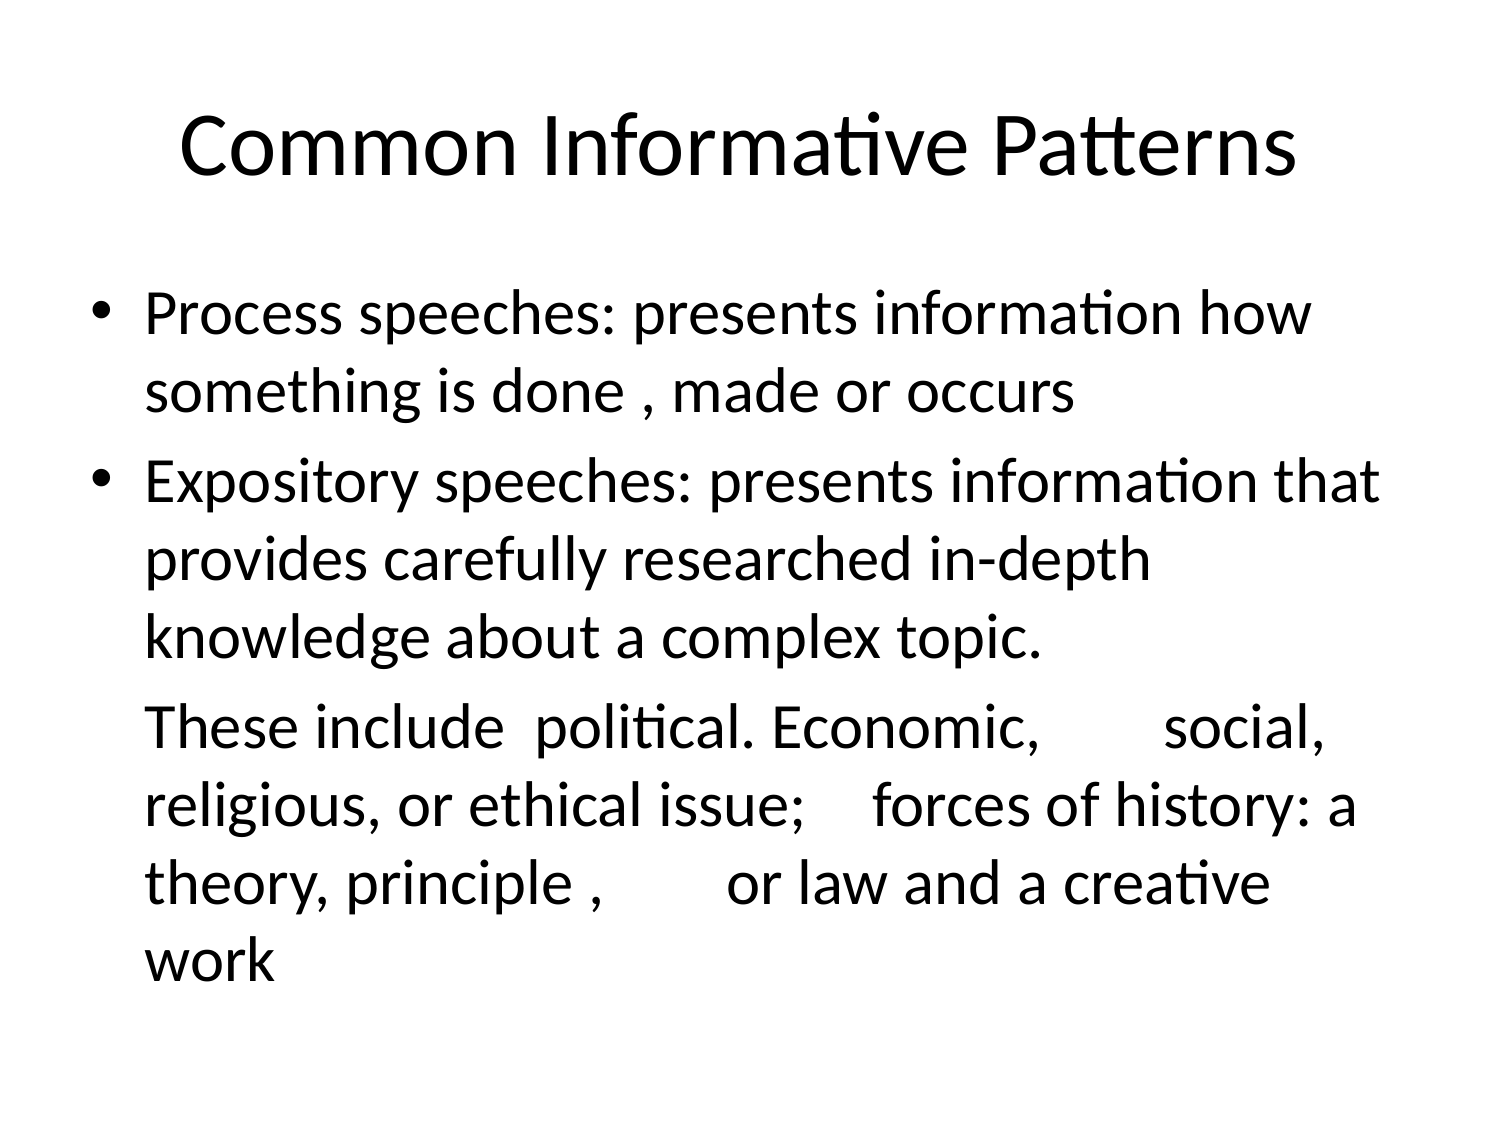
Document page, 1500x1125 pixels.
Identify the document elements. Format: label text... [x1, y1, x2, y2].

list Process speeches: presents information how something is done , made or occurs Expository speeches: presents information that provides carefully researched in-depth knowledge about a complex topic. These include political. Economic, social, religious, or ethical issue; forces of history: a theory, principle , or law and a creative work [75, 262, 1425, 1005]
title Common Informative Patterns [75, 45, 1425, 233]
